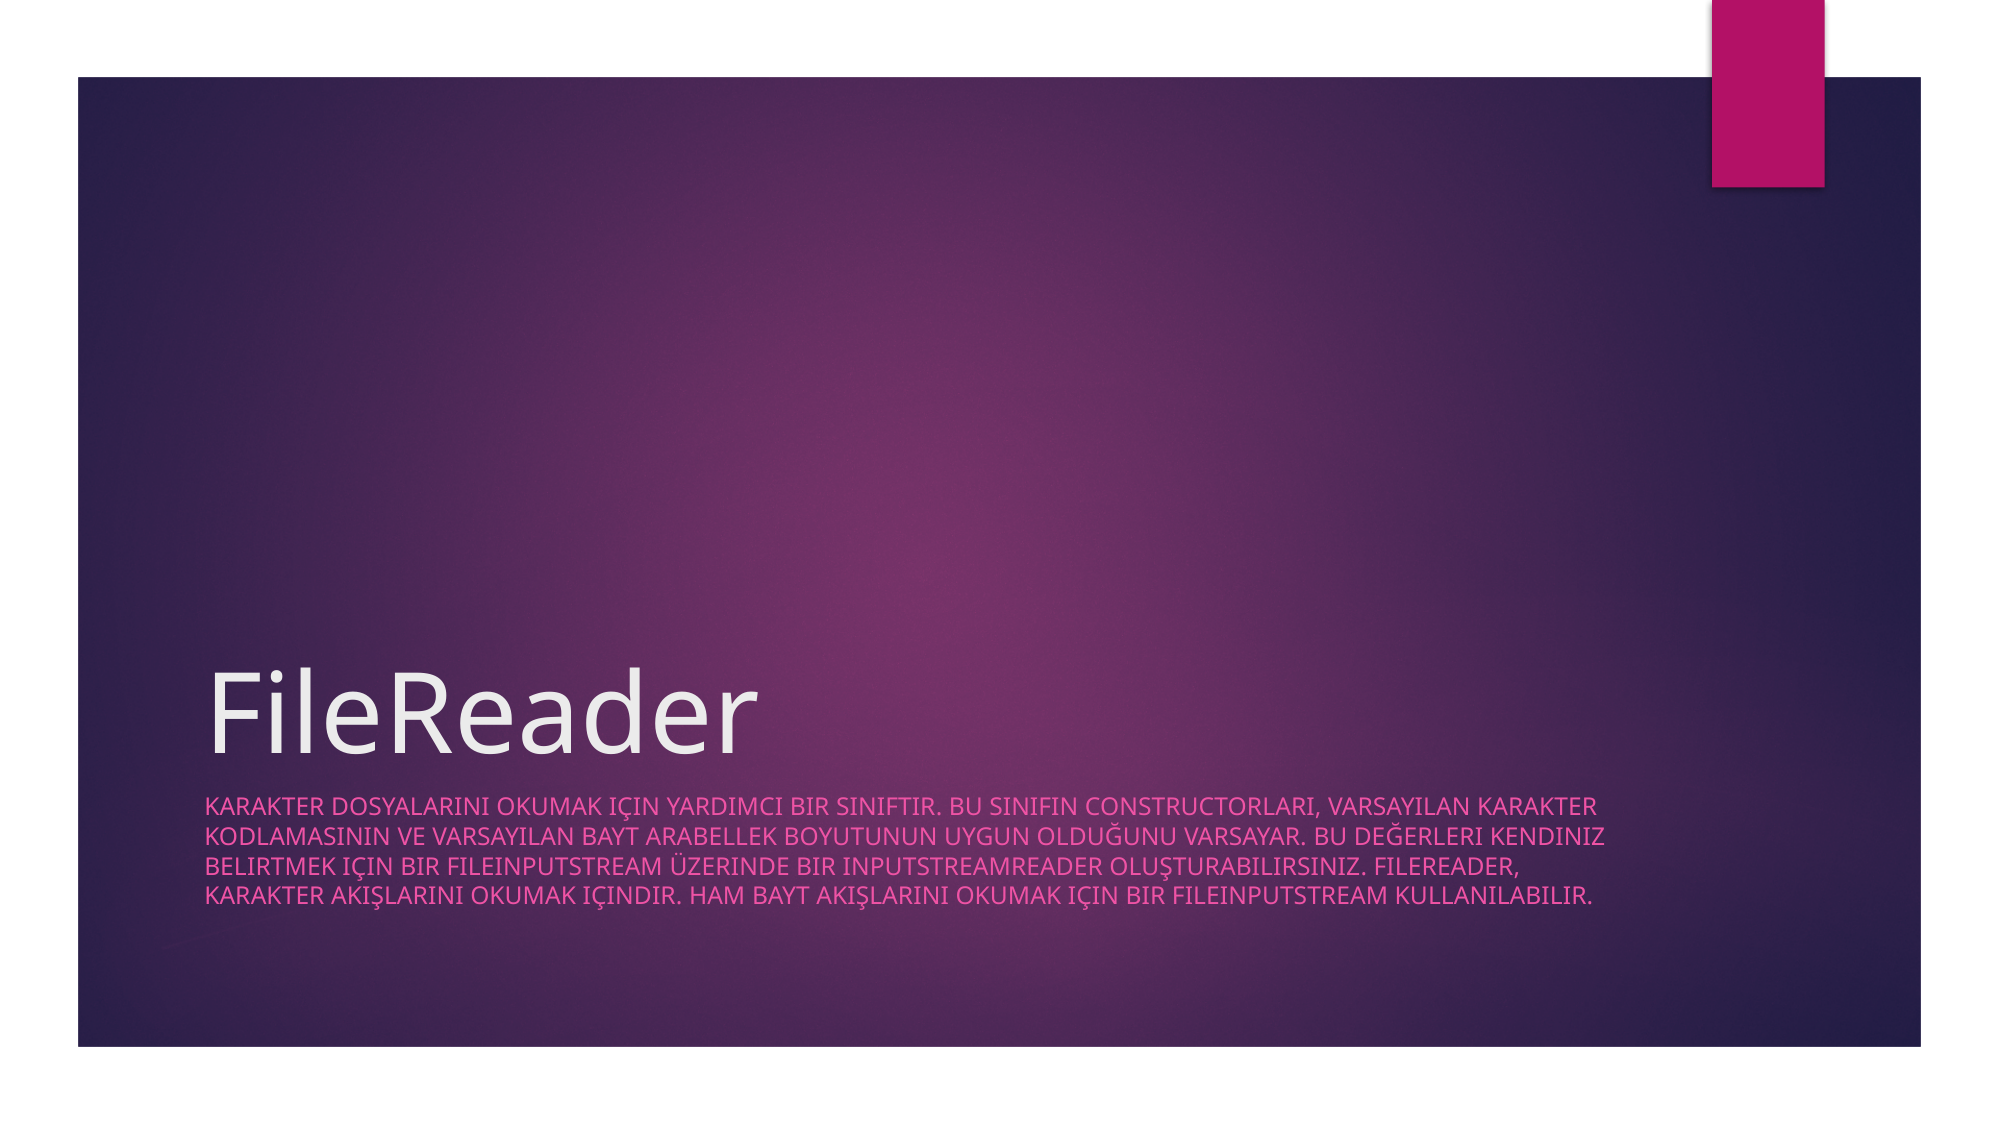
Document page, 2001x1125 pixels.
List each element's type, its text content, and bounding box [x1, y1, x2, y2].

subtitle Karakter dosyalarını okumak için yardımcı bir sınıftır. Bu sınıfın constructorları, varsayılan karakter kodlamasının ve varsayılan bayt arabellek boyutunun uygun olduğunu varsayar. Bu değerleri kendiniz belirtmek için bir FileInputStream üzerinde bir InputStreamReader oluşturabilirsiniz. FileReader, karakter akışlarını okumak içindir. Ham bayt akışlarını okumak için bir FileInputStream kullanılabilir. [189, 783, 1638, 925]
title FileReader [189, 344, 1638, 783]
